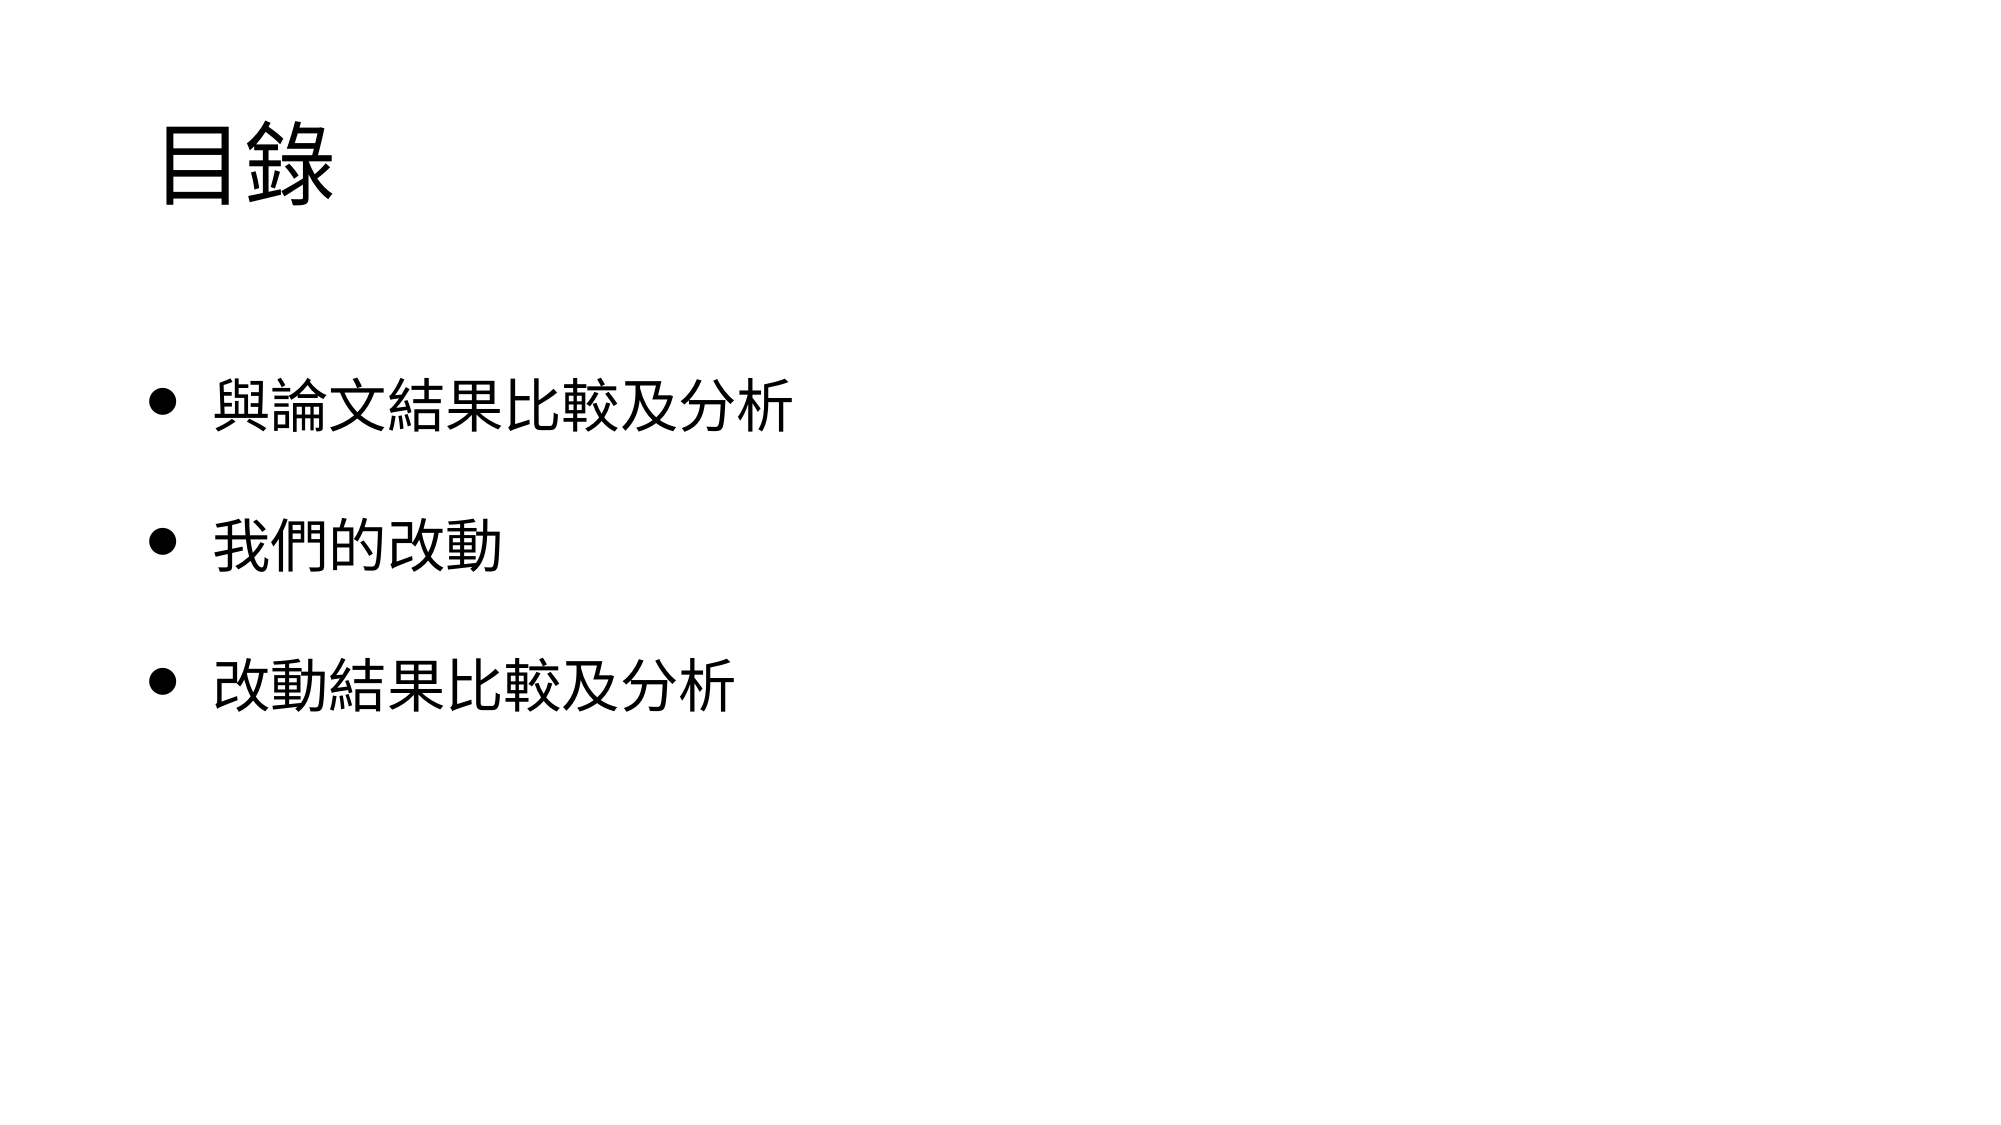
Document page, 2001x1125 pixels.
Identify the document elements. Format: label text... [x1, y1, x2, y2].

text_box 與論文結果比較及分析 我們的改動 改動結果比較及分析 [137, 299, 1863, 952]
title 目錄 [137, 59, 1863, 278]
